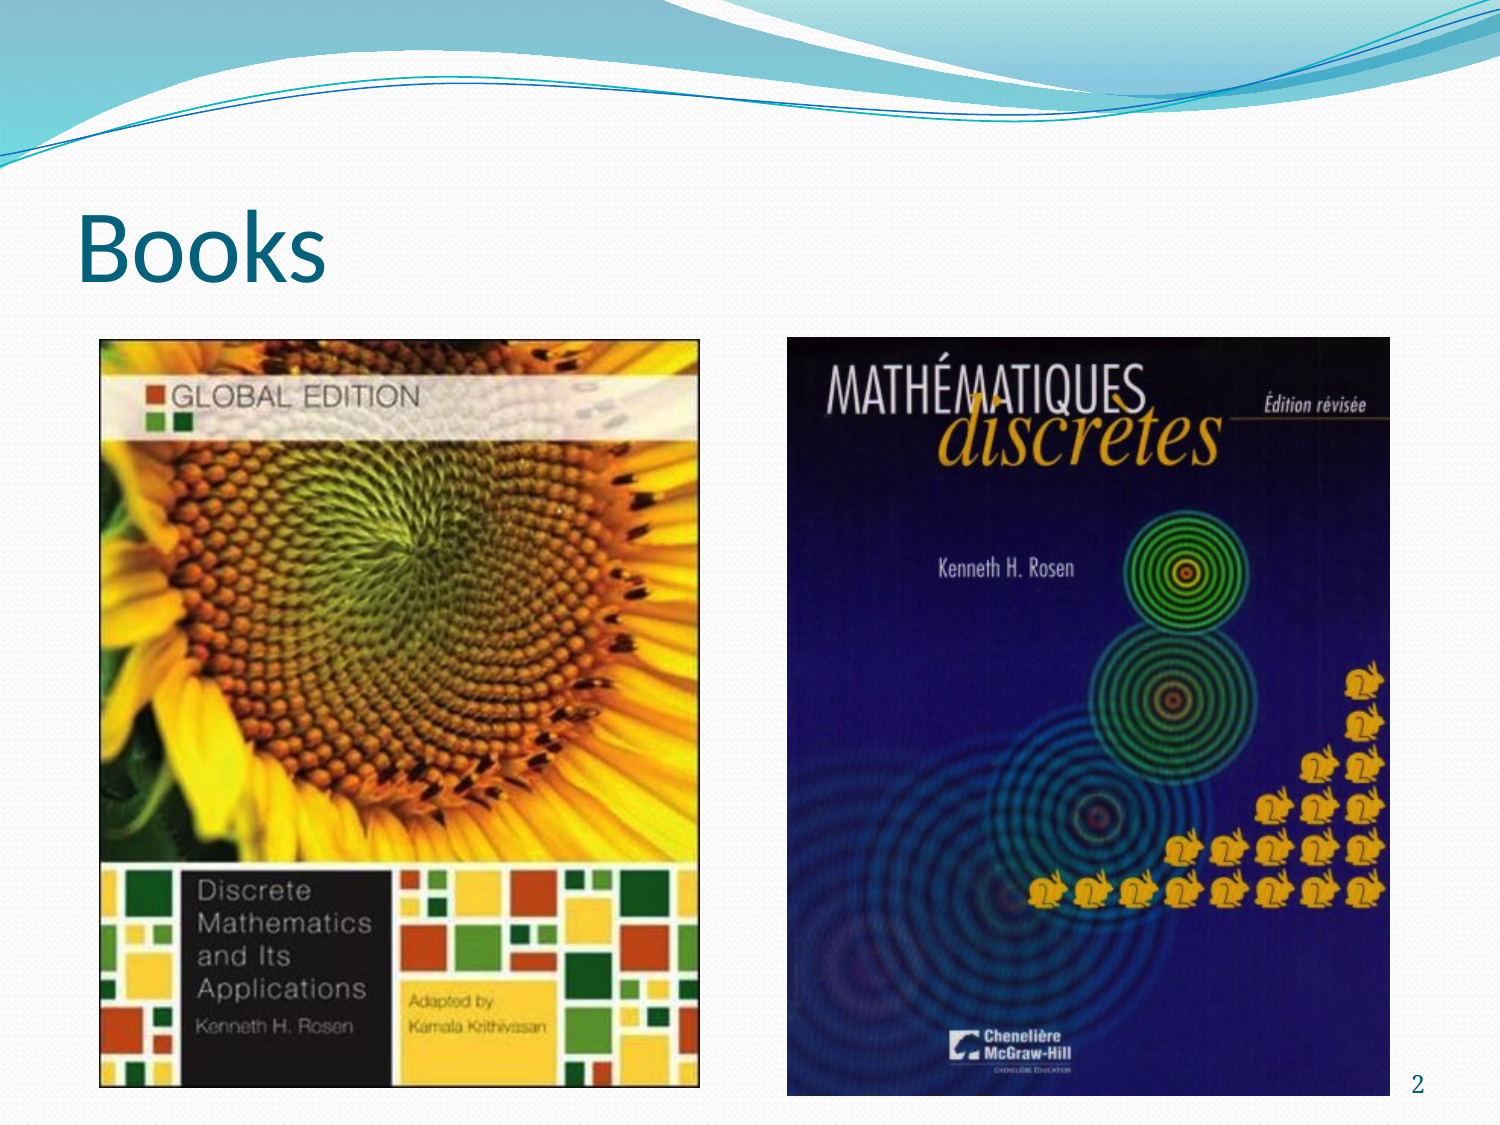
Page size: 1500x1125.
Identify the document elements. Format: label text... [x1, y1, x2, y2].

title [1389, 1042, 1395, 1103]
picture [99, 339, 701, 1088]
picture [787, 337, 1390, 1097]
slide_number 2 [1394, 1042, 1425, 1103]
title Books [75, 115, 1425, 303]
